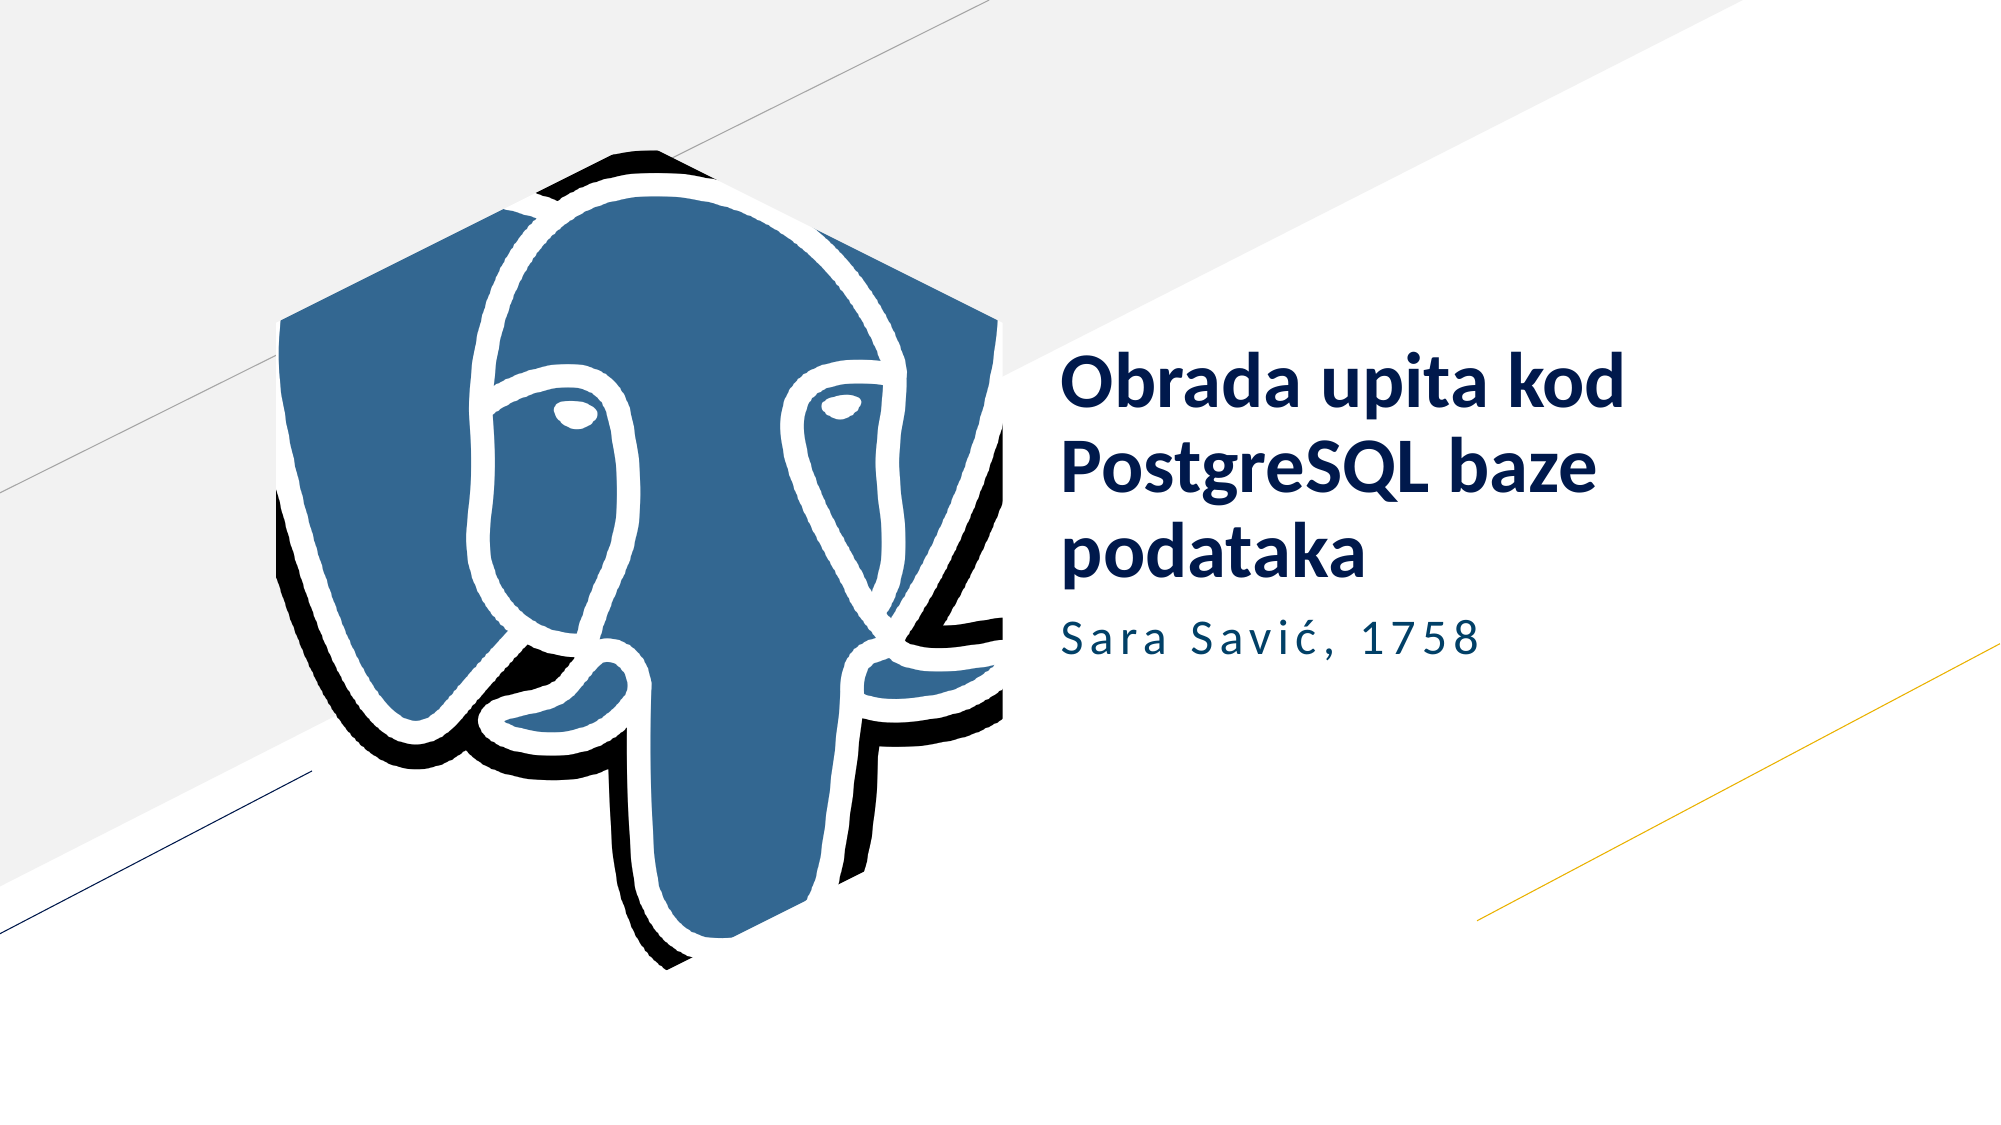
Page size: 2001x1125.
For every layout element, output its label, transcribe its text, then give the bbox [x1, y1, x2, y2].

subtitle Sara Savić, 1758 [1045, 597, 1843, 804]
title Obrada upita kod PostgreSQL baze podataka [1045, 329, 1842, 595]
picture [276, 141, 1003, 984]
